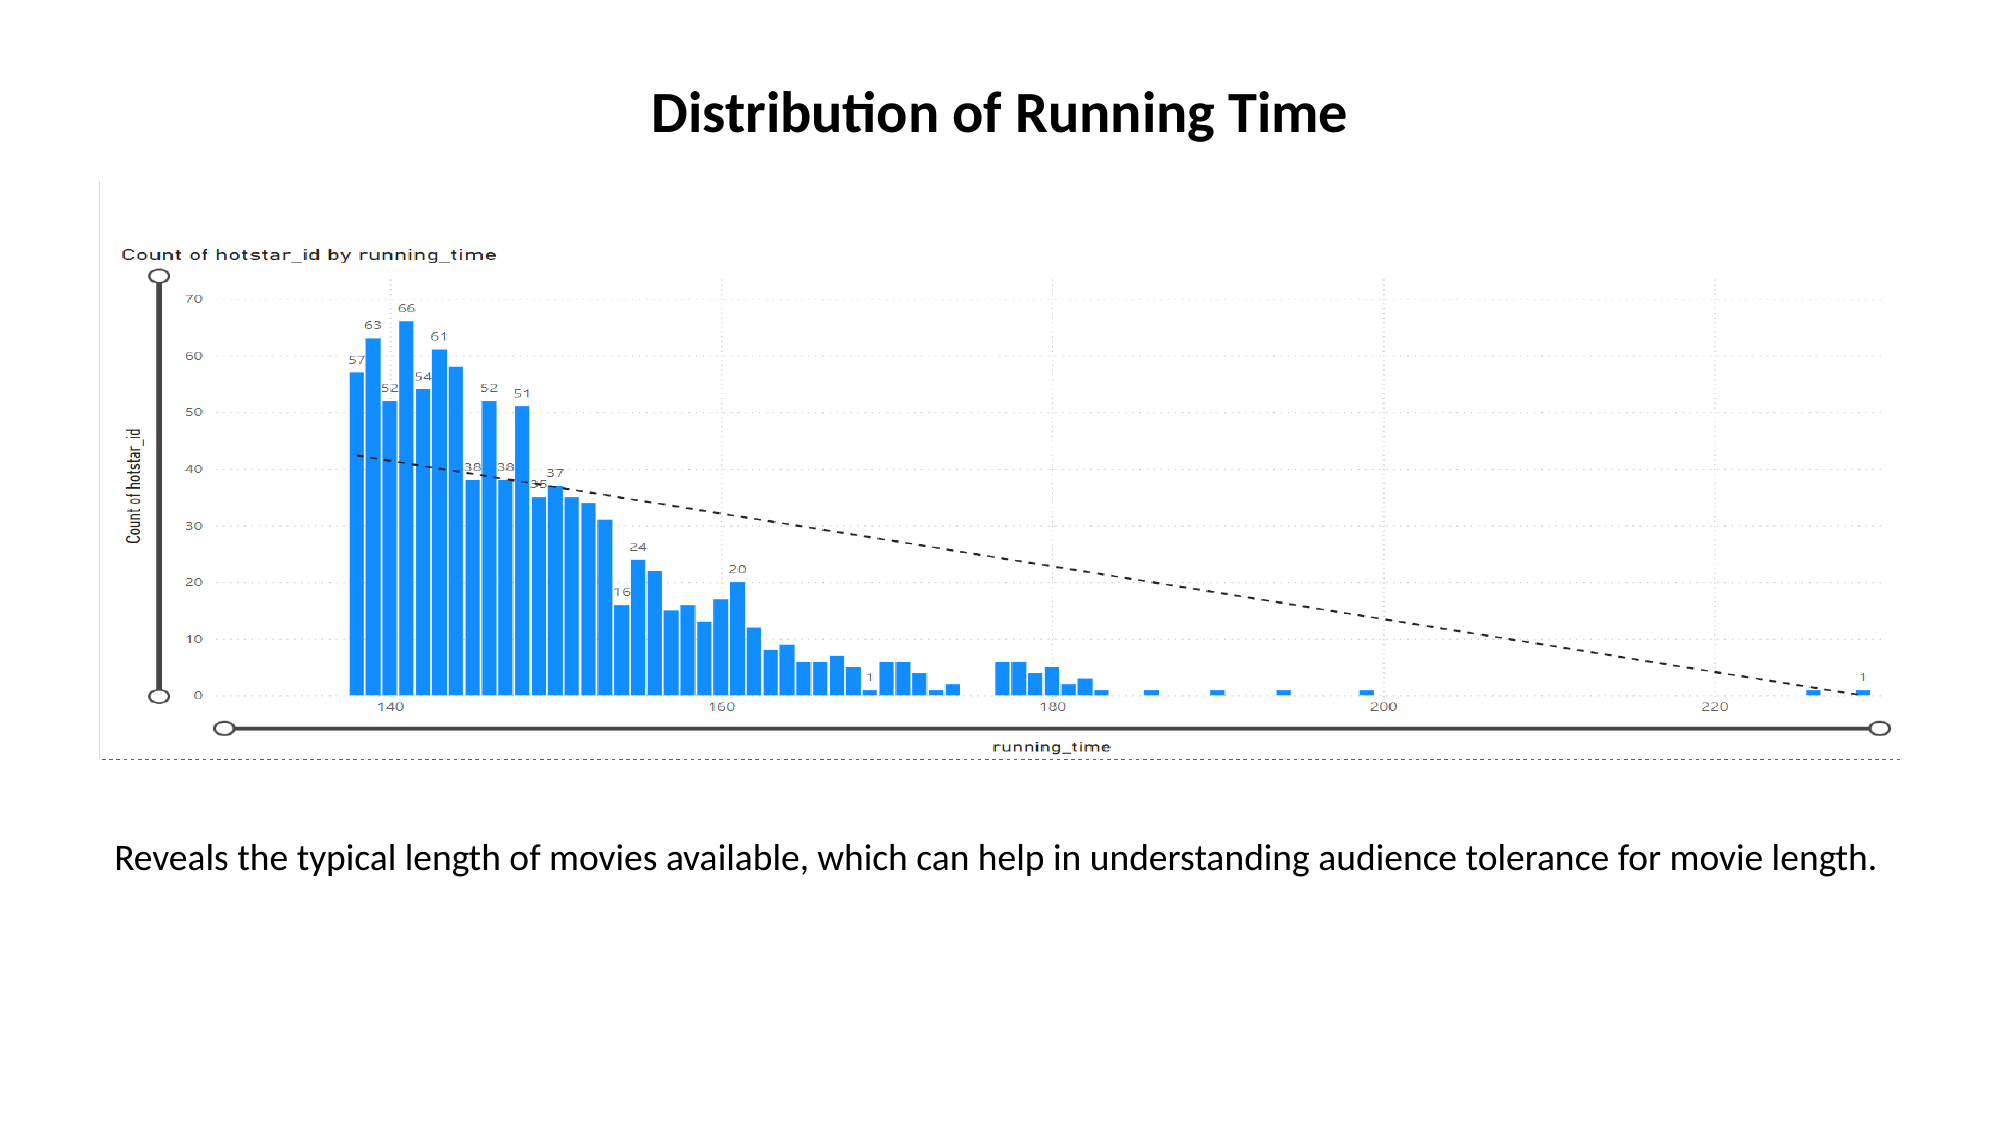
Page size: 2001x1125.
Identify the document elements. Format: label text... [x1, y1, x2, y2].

text_box Reveals the typical length of movies available, which can help in understanding audience tolerance for movie length. [99, 825, 1902, 886]
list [99, 181, 1902, 760]
title Distribution of Running Time [137, 59, 1863, 167]
